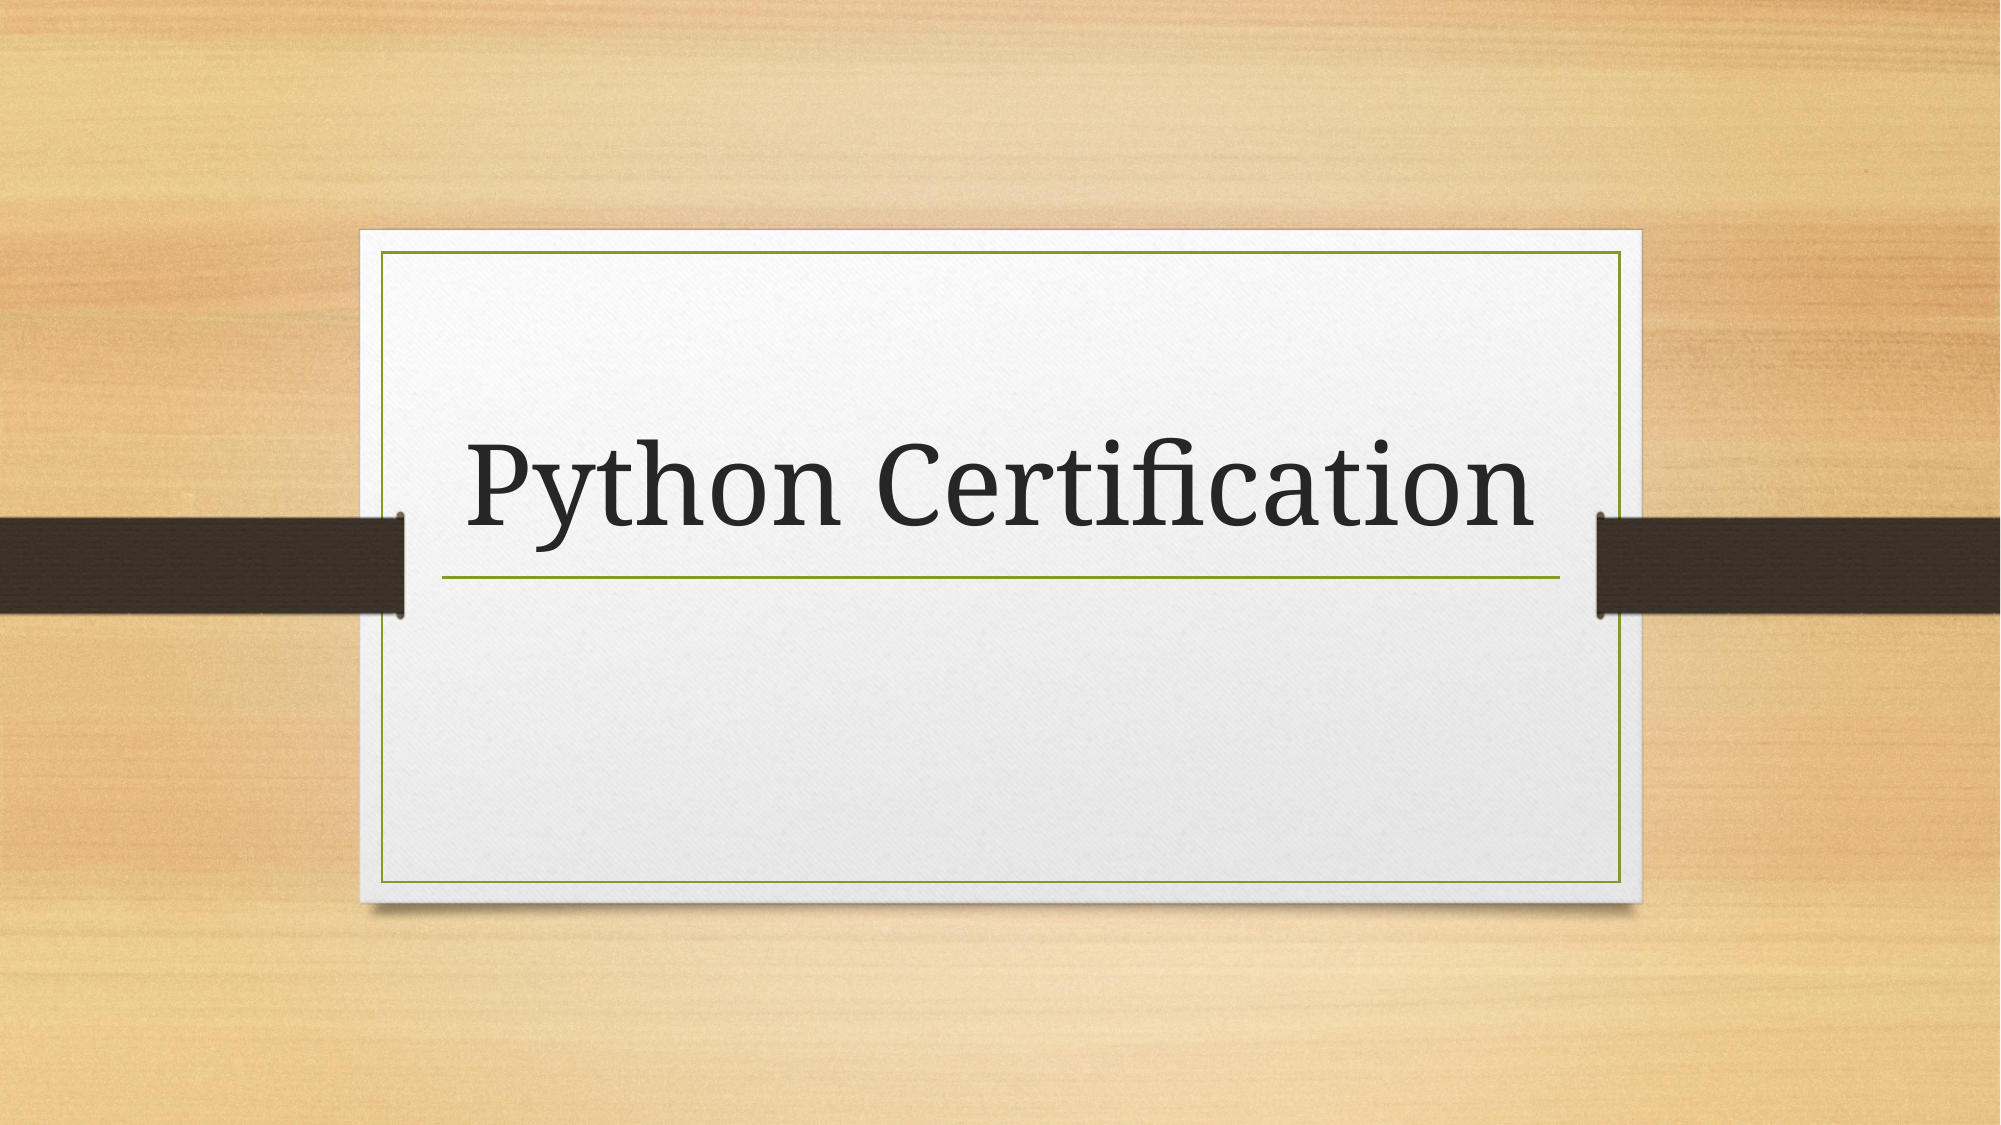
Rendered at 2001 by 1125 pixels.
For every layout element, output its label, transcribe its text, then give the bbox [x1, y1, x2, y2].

picture [0, 0, 2001, 1125]
title Python Certification [441, 306, 1560, 556]
